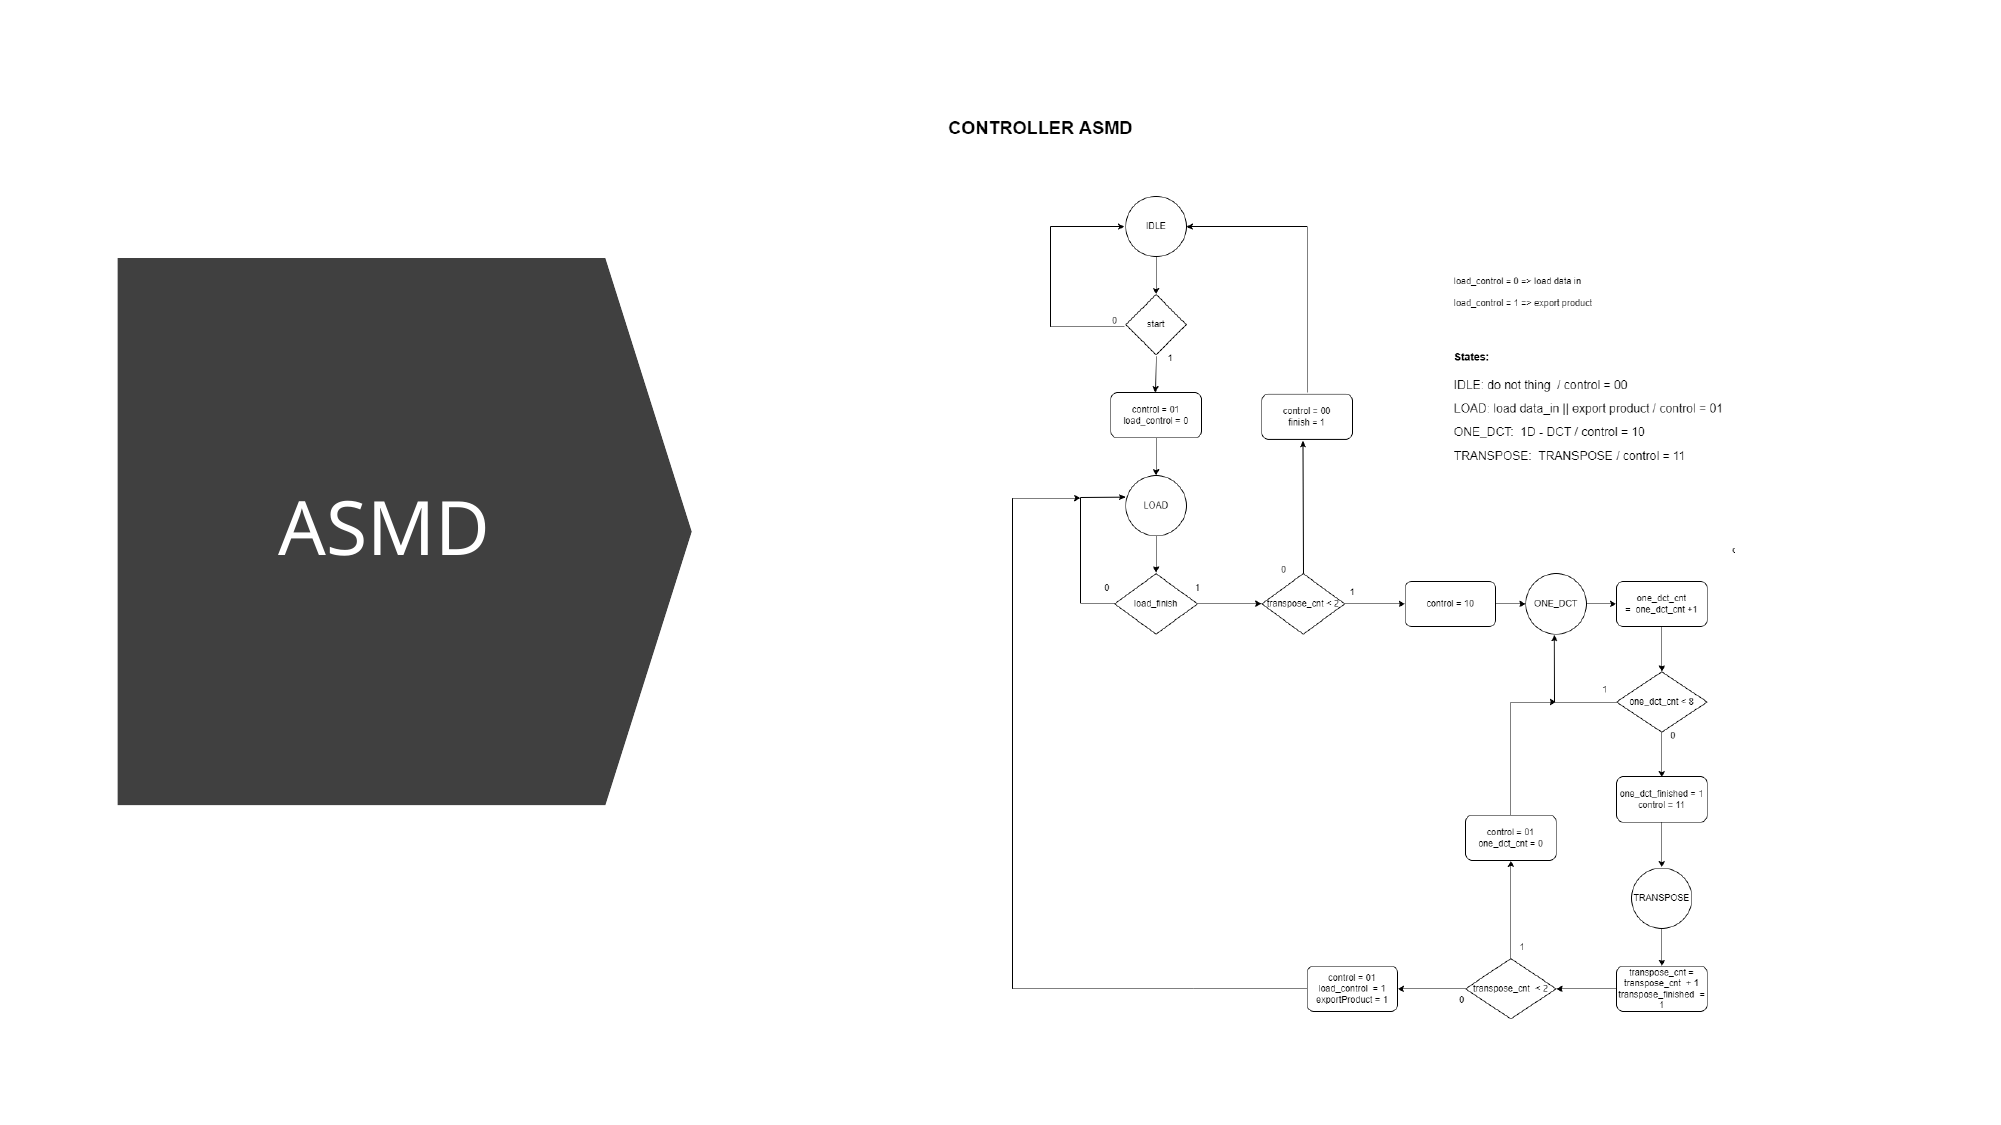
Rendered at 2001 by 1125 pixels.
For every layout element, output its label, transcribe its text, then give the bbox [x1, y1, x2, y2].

text_box [116, 257, 693, 807]
title ASMD [168, 322, 601, 741]
picture [944, 105, 1735, 1020]
